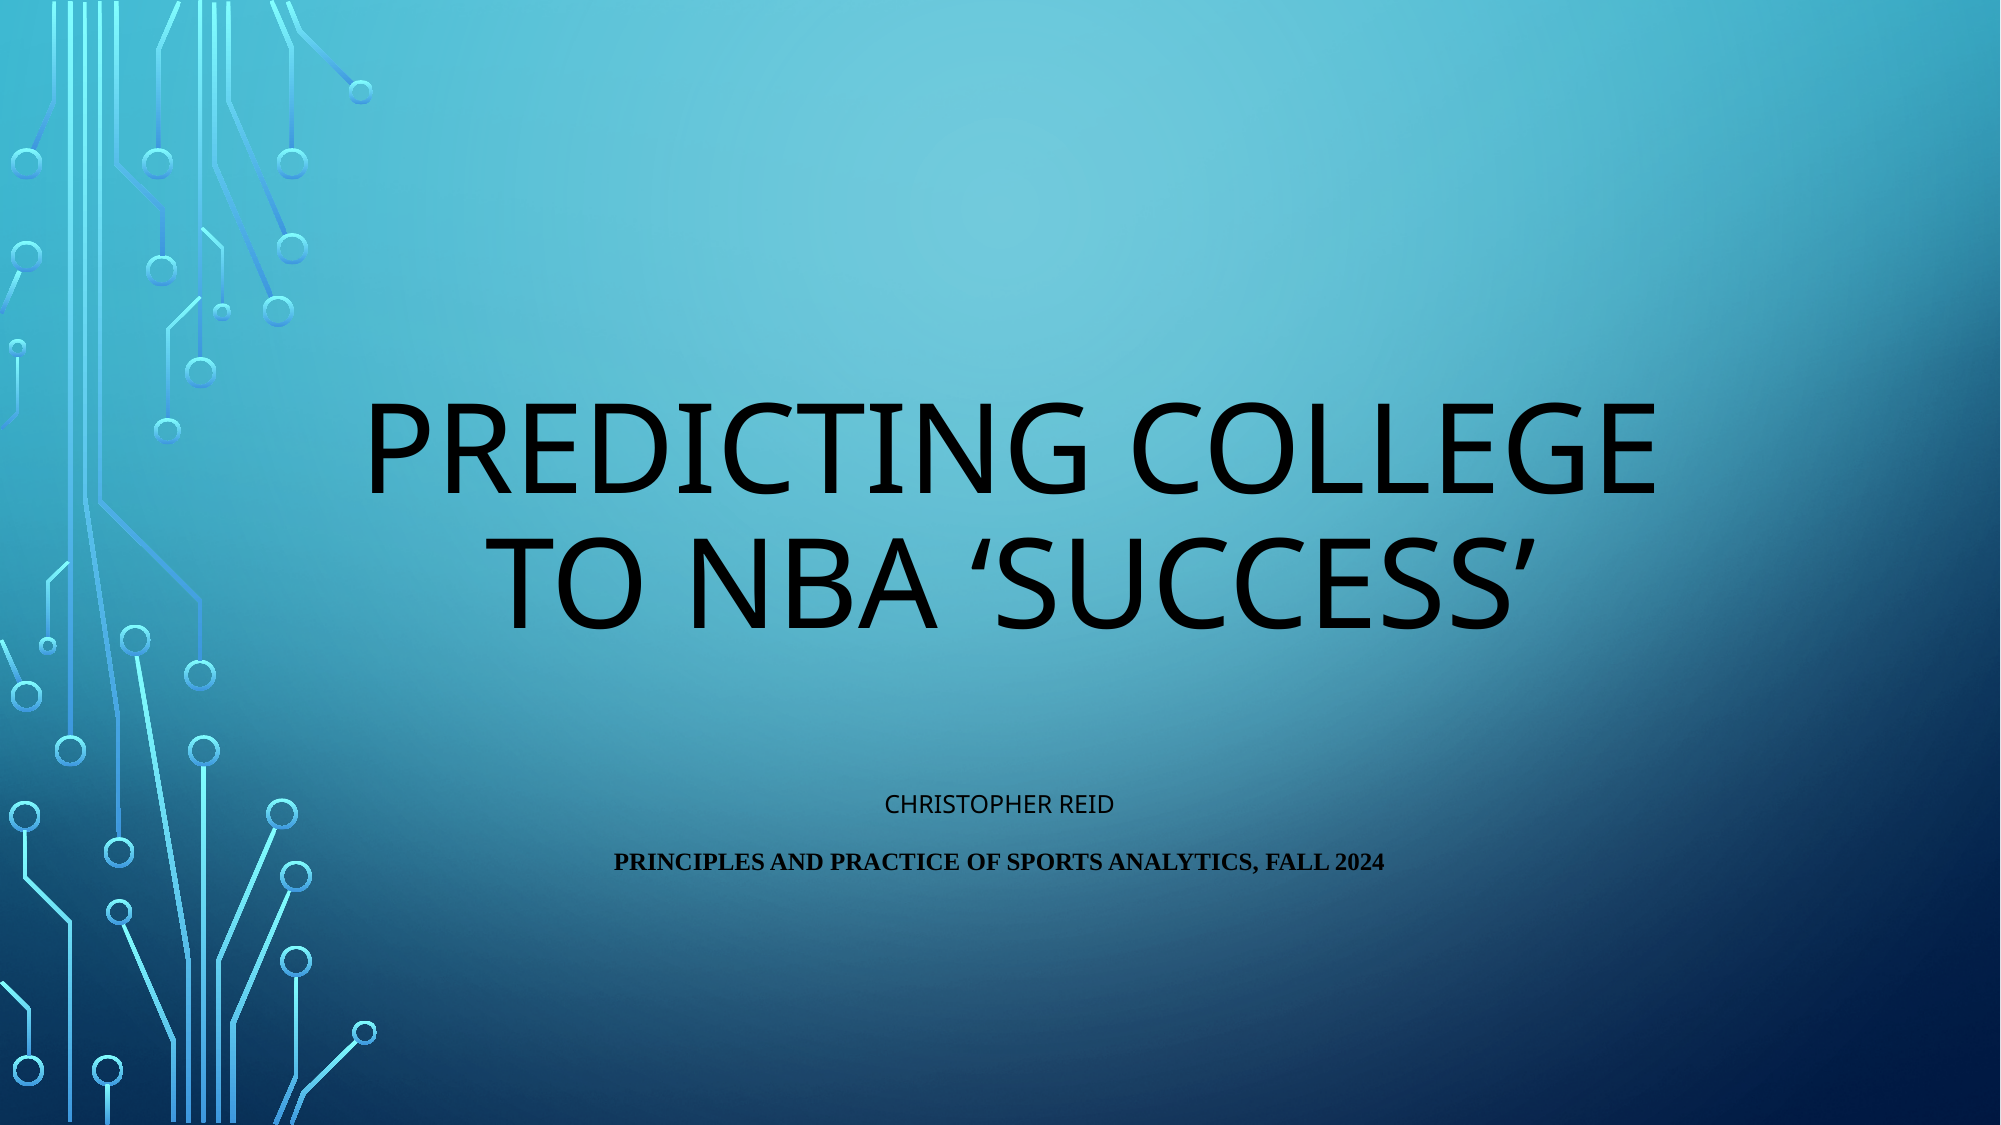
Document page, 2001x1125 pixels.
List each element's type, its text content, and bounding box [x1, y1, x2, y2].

title Predicting College to NBA ‘success’ [285, 345, 1738, 664]
subtitle Christopher Reid Principles and Practice of Sports Analytics, Fall 2024 [520, 775, 1480, 885]
